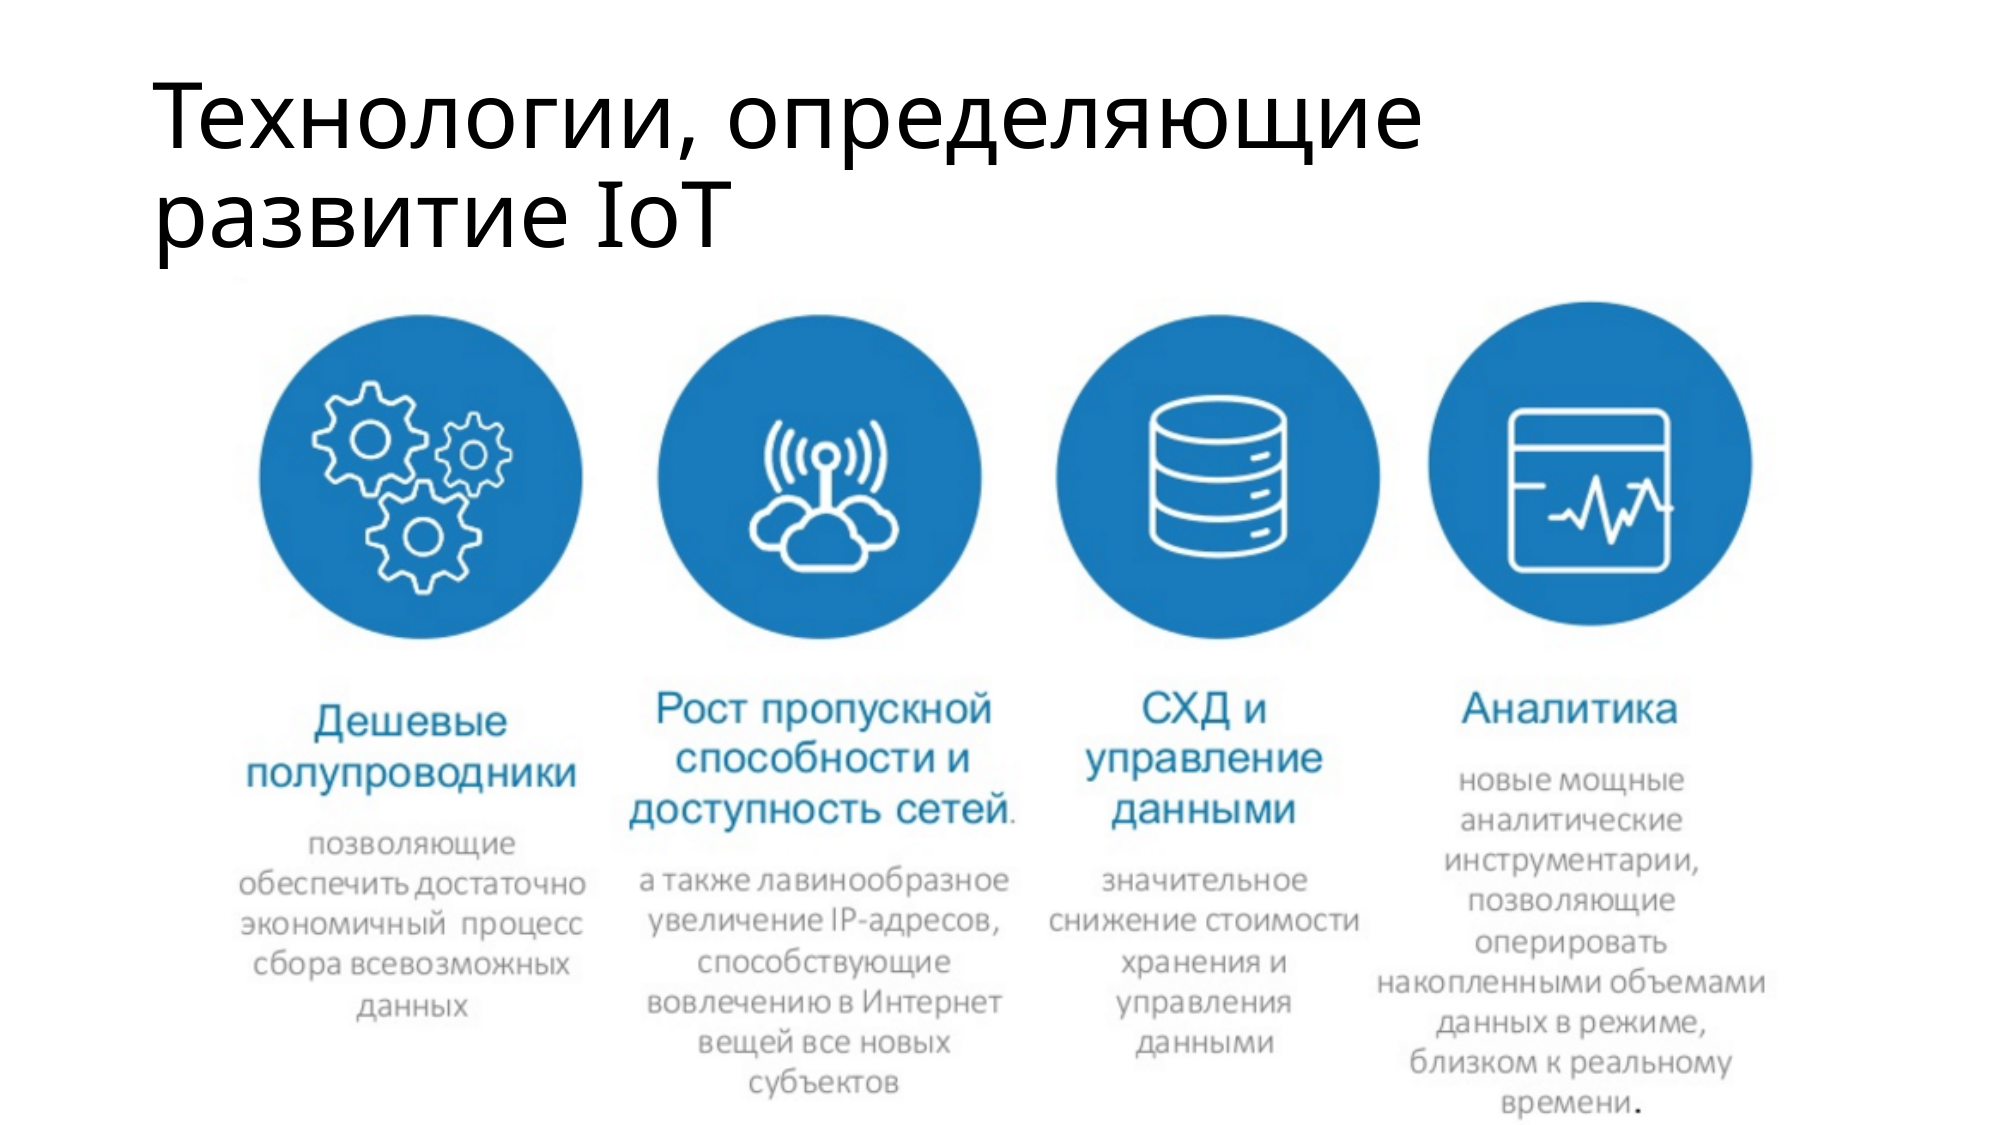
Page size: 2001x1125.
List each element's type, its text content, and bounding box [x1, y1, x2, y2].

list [94, 277, 1881, 1125]
title Технологии, определяющие развитие IoT [137, 59, 1863, 277]
